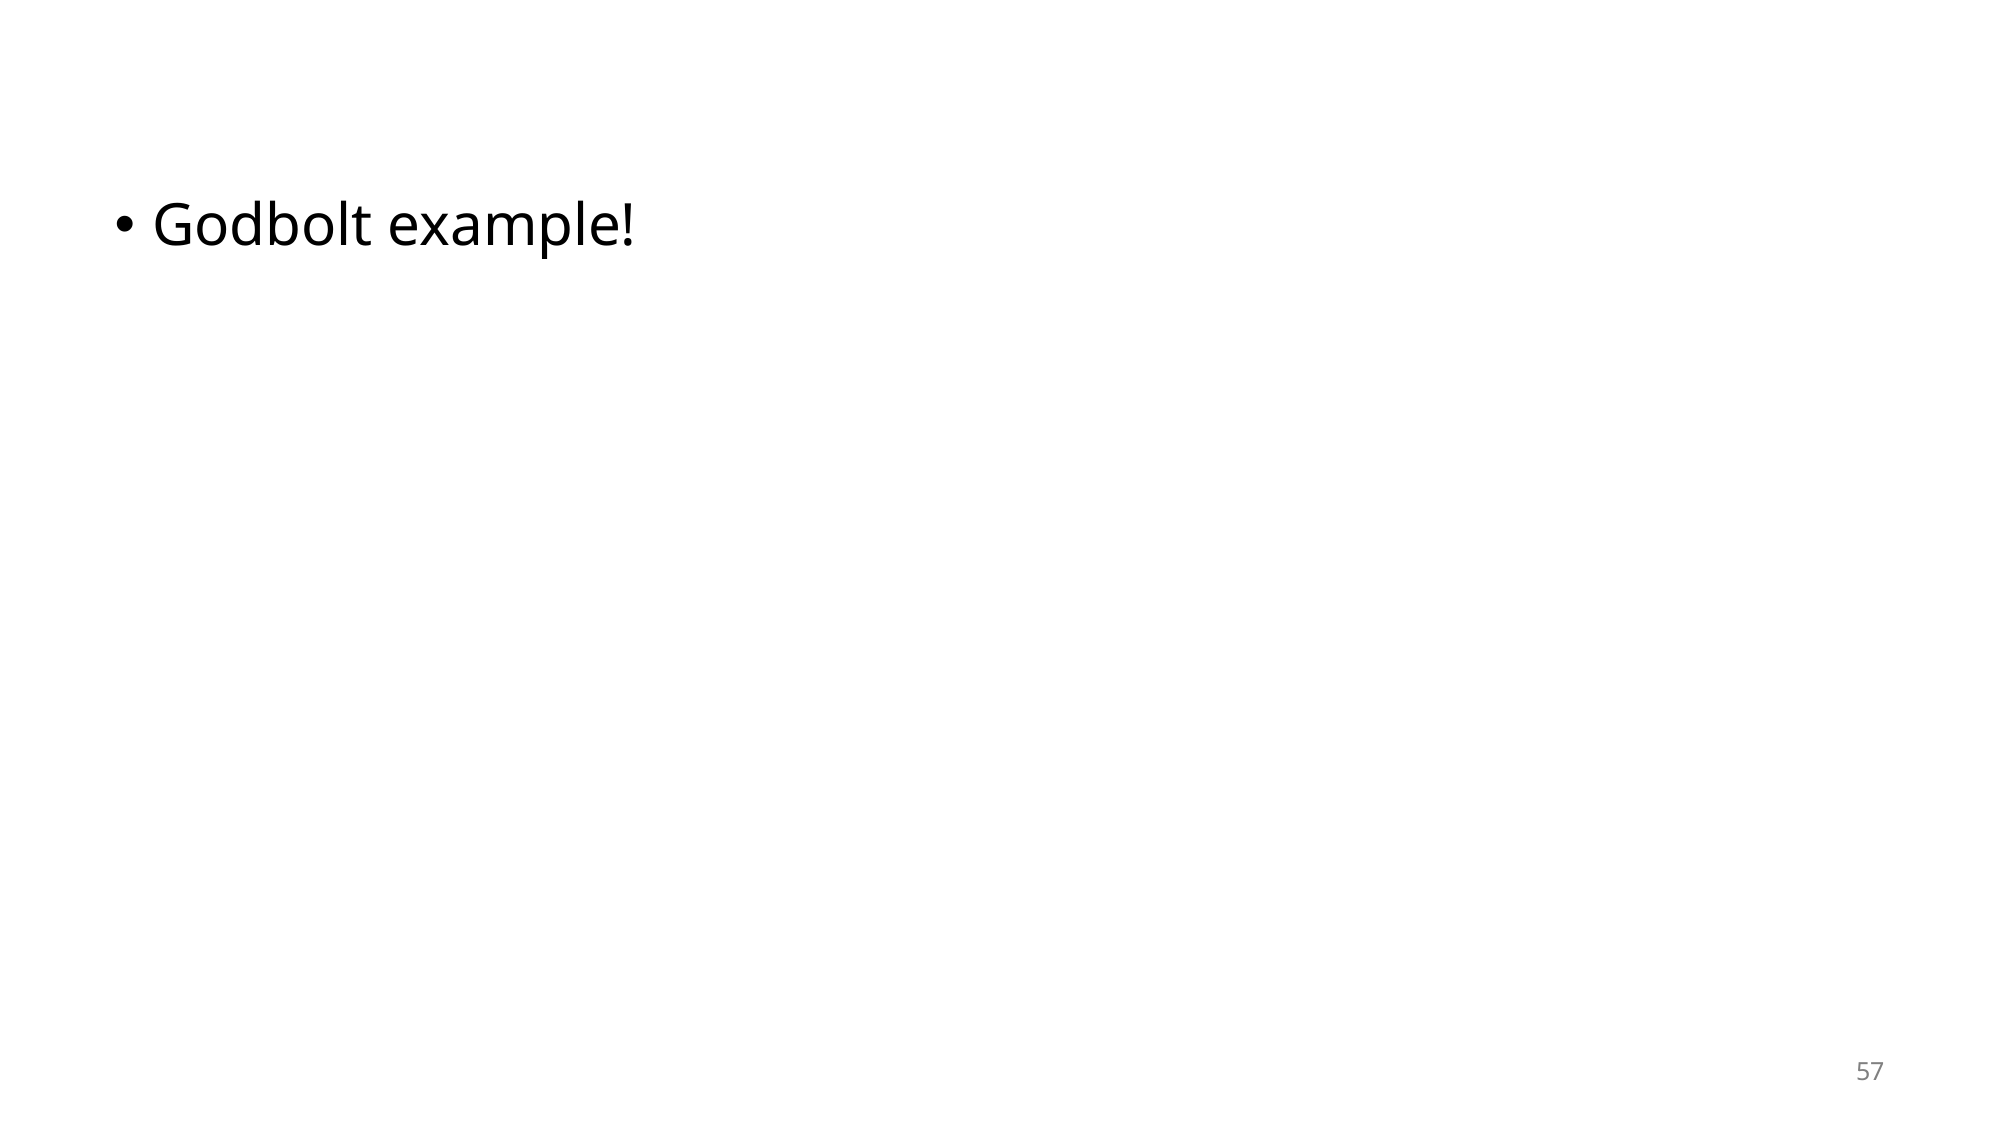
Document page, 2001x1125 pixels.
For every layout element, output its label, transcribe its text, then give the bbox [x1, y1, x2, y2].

slide_number 57 [1749, 1042, 1900, 1103]
list Godbolt example! [99, 187, 1900, 1013]
